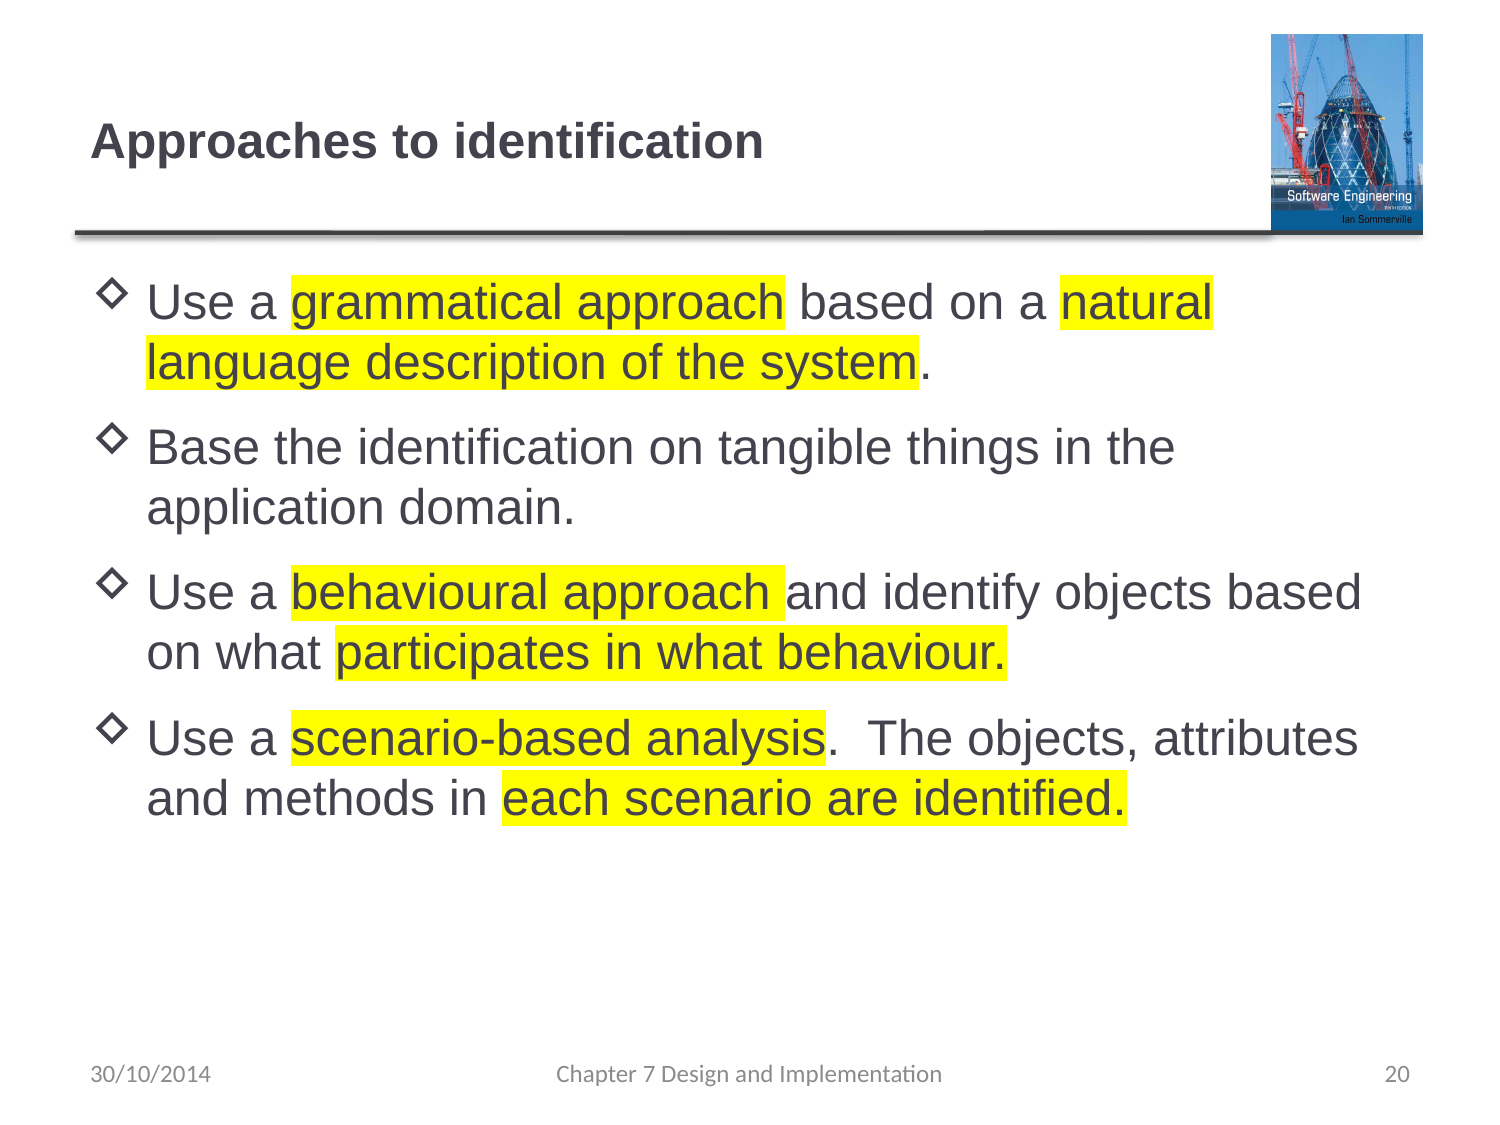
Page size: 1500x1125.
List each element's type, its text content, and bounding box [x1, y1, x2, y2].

slide_number 20 [1074, 1042, 1425, 1103]
picture [1271, 34, 1423, 230]
footer Chapter 7 Design and Implementation [512, 1042, 988, 1103]
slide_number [75, 1042, 425, 1103]
list Use a grammatical approach based on a natural language description of the system. Base the identification on tangible things in the application domain. Use a behavioural approach and identify objects based on what participates in what behaviour. Use a scenario-based analysis. The objects, attributes and methods in each scenario are identified. [75, 262, 1425, 1005]
title Approaches to identification [74, 44, 1272, 233]
